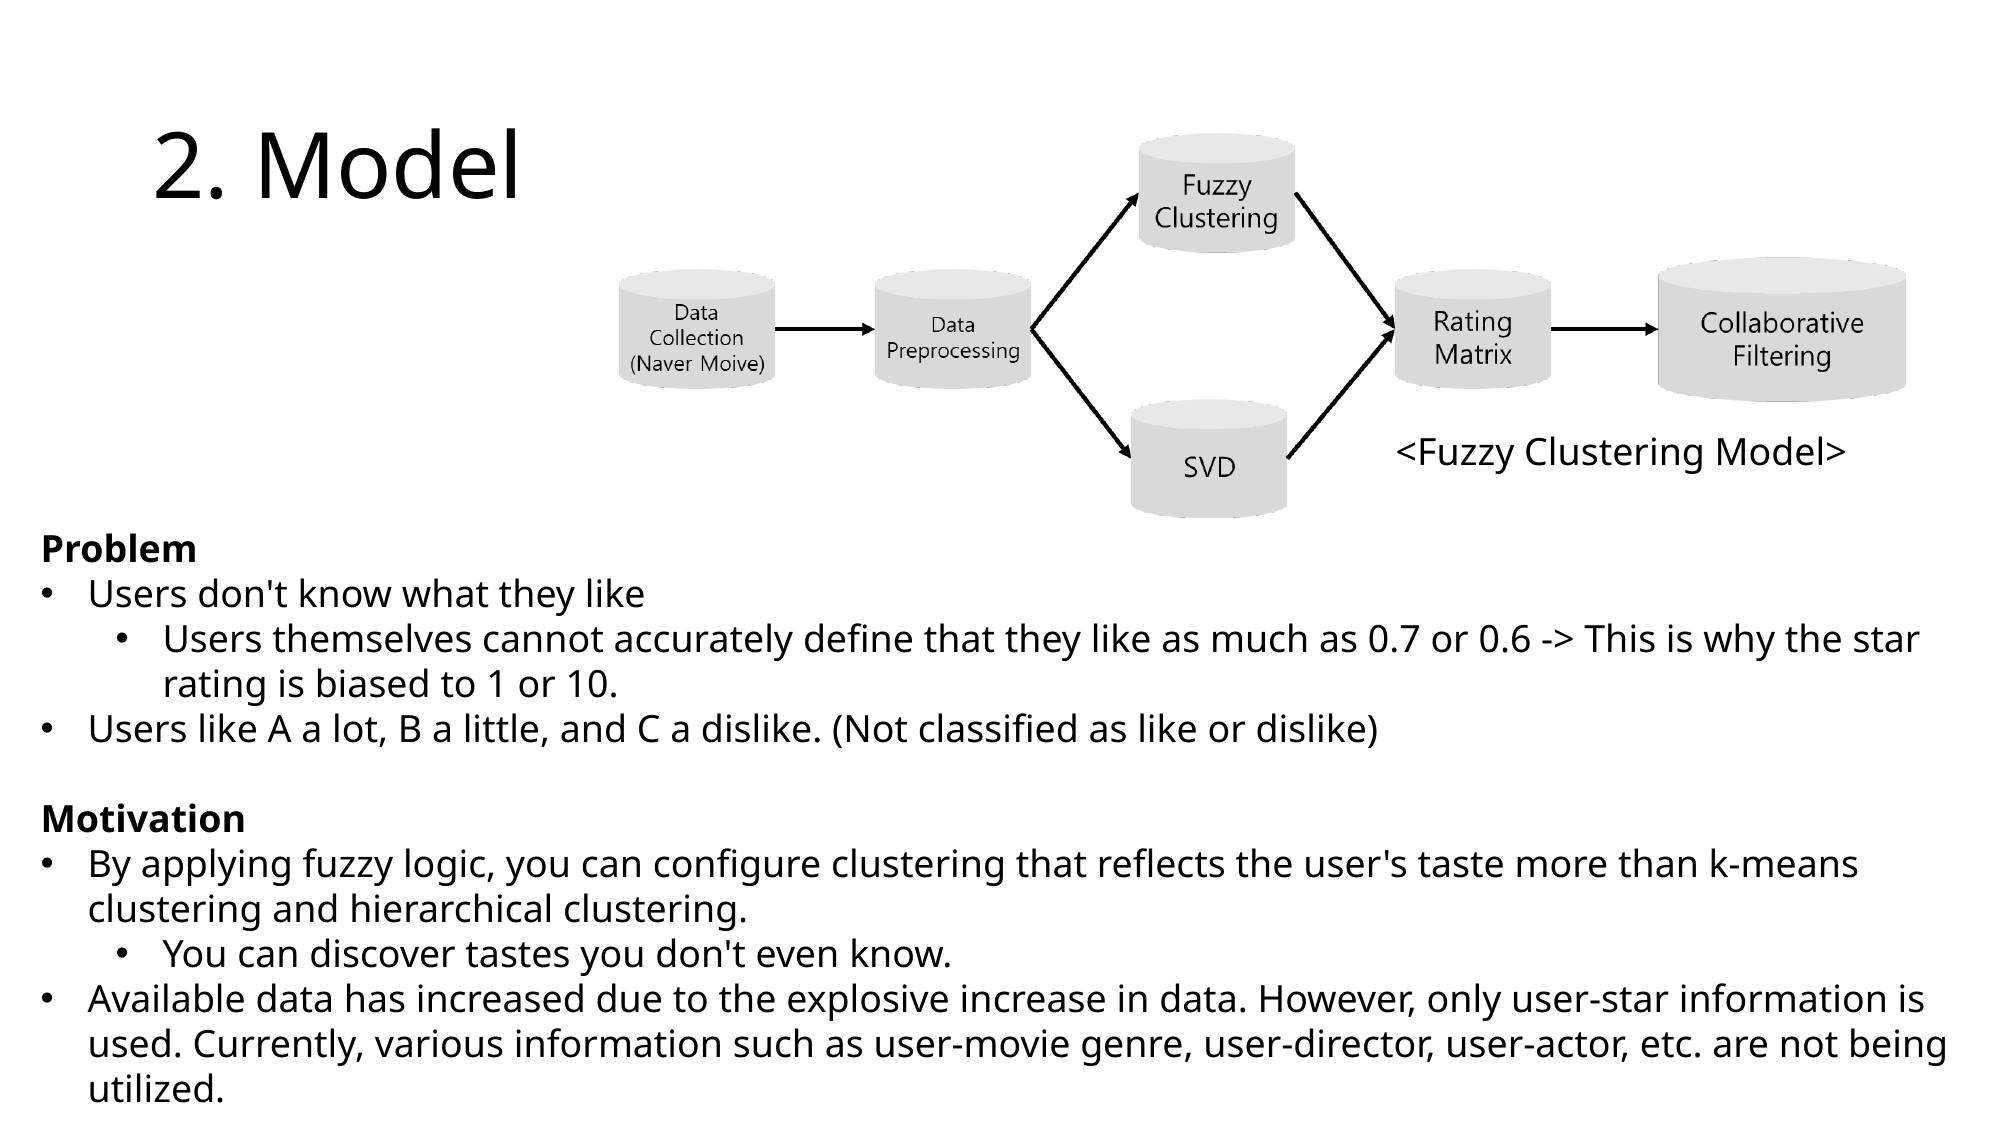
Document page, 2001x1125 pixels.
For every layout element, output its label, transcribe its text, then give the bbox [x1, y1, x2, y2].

text_box Problem Users don't know what they like Users themselves cannot accurately define that they like as much as 0.7 or 0.6 -> This is why the star rating is biased to 1 or 10. Users like A a lot, B a little, and C a dislike. (Not classified as like or dislike) Motivation By applying fuzzy logic, you can configure clustering that reflects the user's taste more than k-means clustering and hierarchical clustering. You can discover tastes you don't even know. Available data has increased due to the explosive increase in data. However, only user-star information is used. Currently, various information such as user-movie genre, user-director, user-actor, etc. are not being utilized. [25, 517, 2000, 1117]
title 2. Model [137, 59, 1863, 278]
picture [616, 133, 1906, 518]
